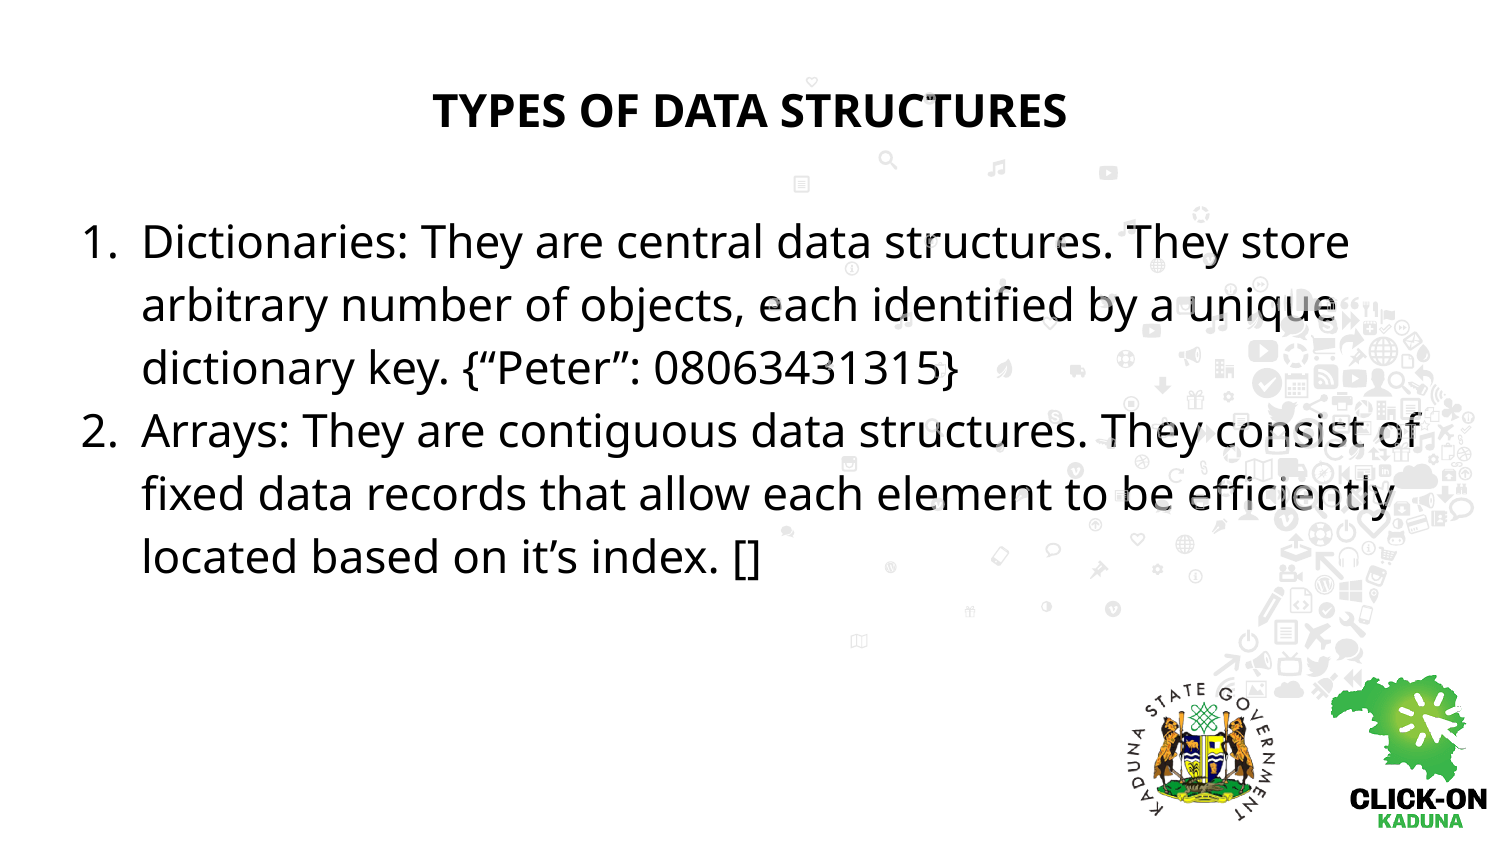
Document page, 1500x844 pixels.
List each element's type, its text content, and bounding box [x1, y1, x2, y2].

list Dictionaries: They are central data structures. They store arbitrary number of objects, each identified by a unique dictionary key. {“Peter”: 08063431315} Arrays: They are contiguous data structures. They consist of fixed data records that allow each element to be efficiently located based on it’s index. [] [51, 189, 1109, 750]
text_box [768, 76, 1476, 701]
title TYPES OF DATA STRUCTURES [51, 72, 1449, 167]
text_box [1114, 666, 1491, 837]
